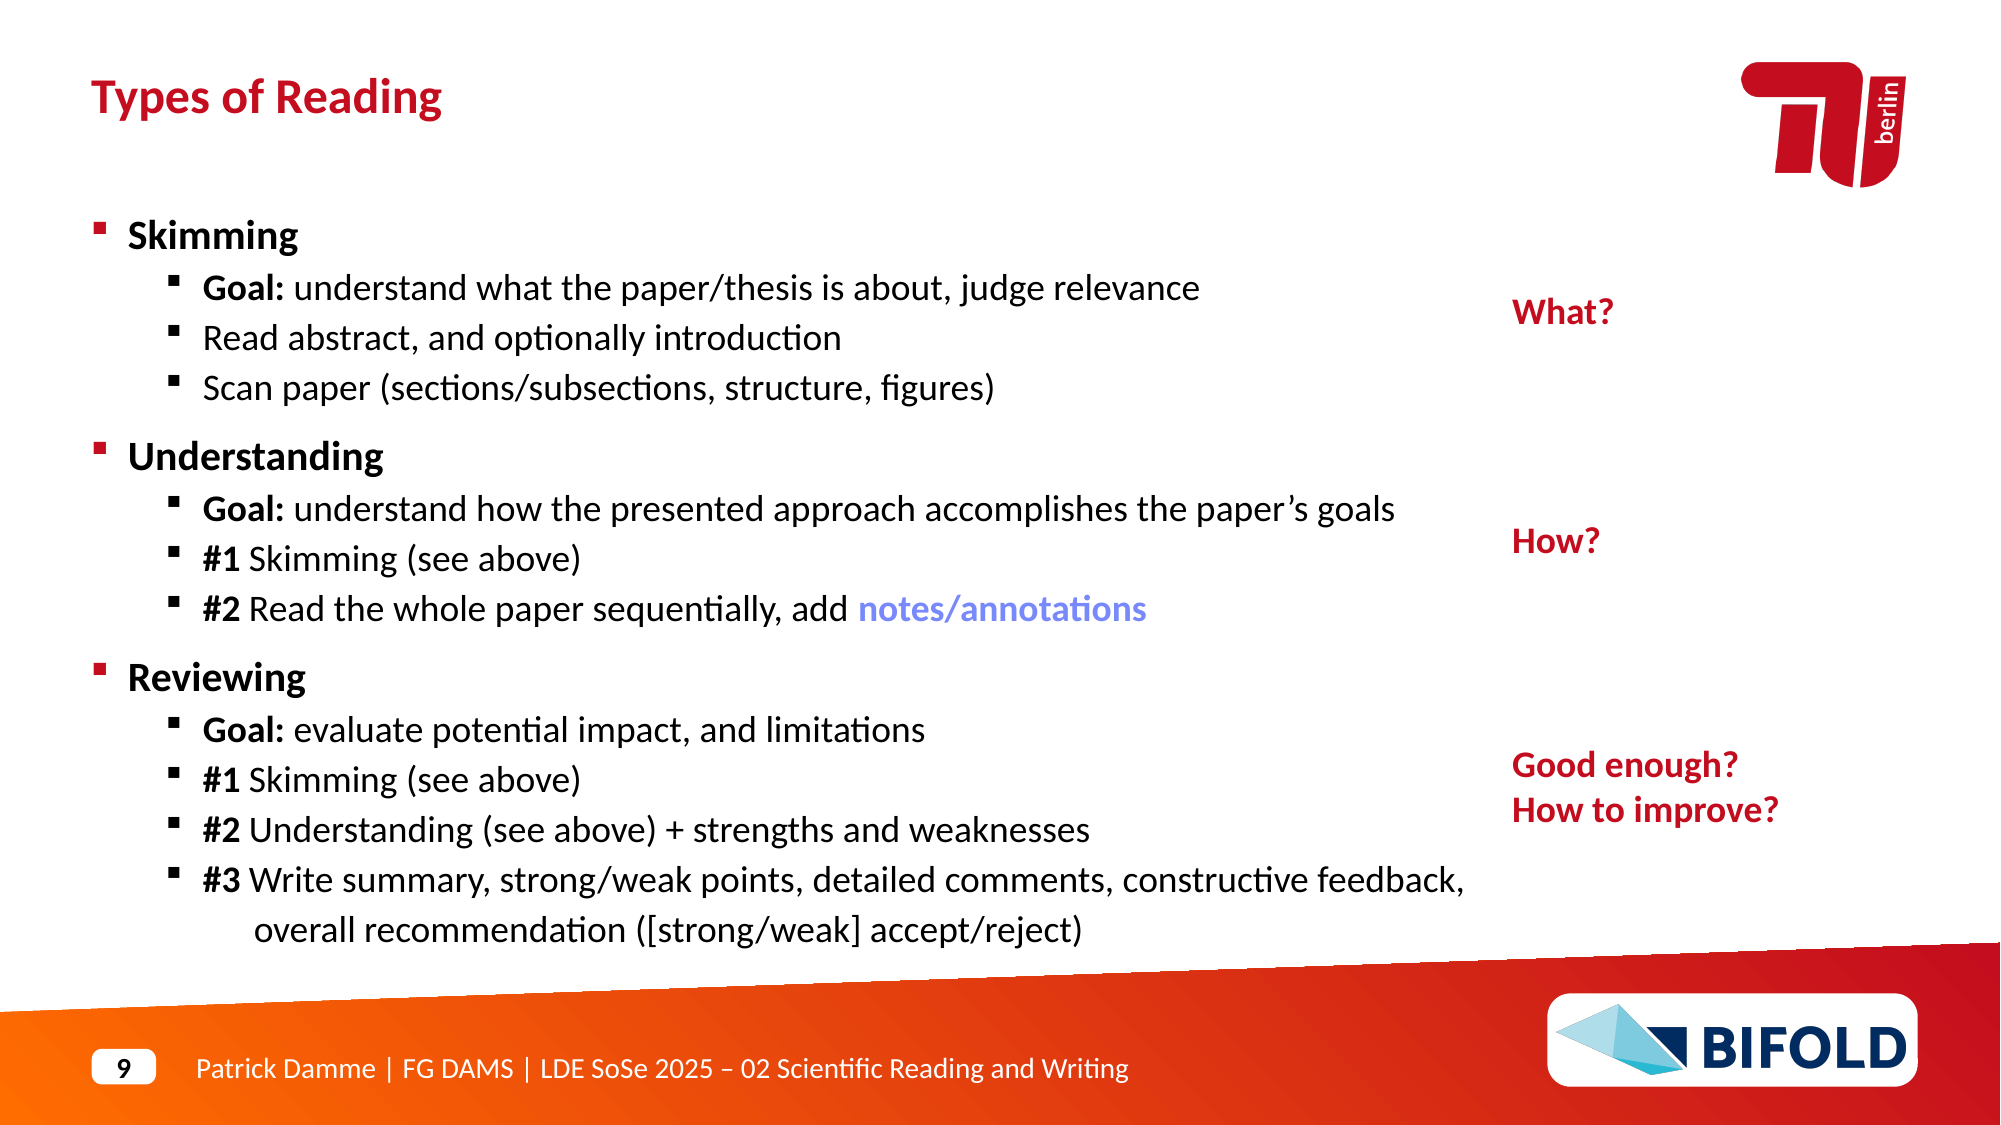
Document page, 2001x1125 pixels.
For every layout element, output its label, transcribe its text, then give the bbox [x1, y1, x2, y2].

list Skimming Goal: understand what the paper/thesis is about, judge relevance Read abstract, and optionally introduction Scan paper (sections/subsections, structure, figures) Understanding Goal: understand how the presented approach accomplishes the paper’s goals #1 Skimming (see above) #2 Read the whole paper sequentially, add notes/annotations Reviewing Goal: evaluate potential impact, and limitations #1 Skimming (see above) #2 Understanding (see above) + strengths and weaknesses #3 Write summary, strong/weak points, detailed comments, constructive feedback, overall recommendation ([strong/weak] accept/reject) [90, 208, 1908, 948]
text_box Good enough? How to improve? [1511, 732, 1933, 837]
picture [1556, 1004, 1906, 1075]
text_box How? [1511, 508, 1667, 569]
list Types of Reading [91, 65, 1455, 183]
picture [1741, 62, 1906, 188]
text_box What? [1511, 279, 1667, 340]
